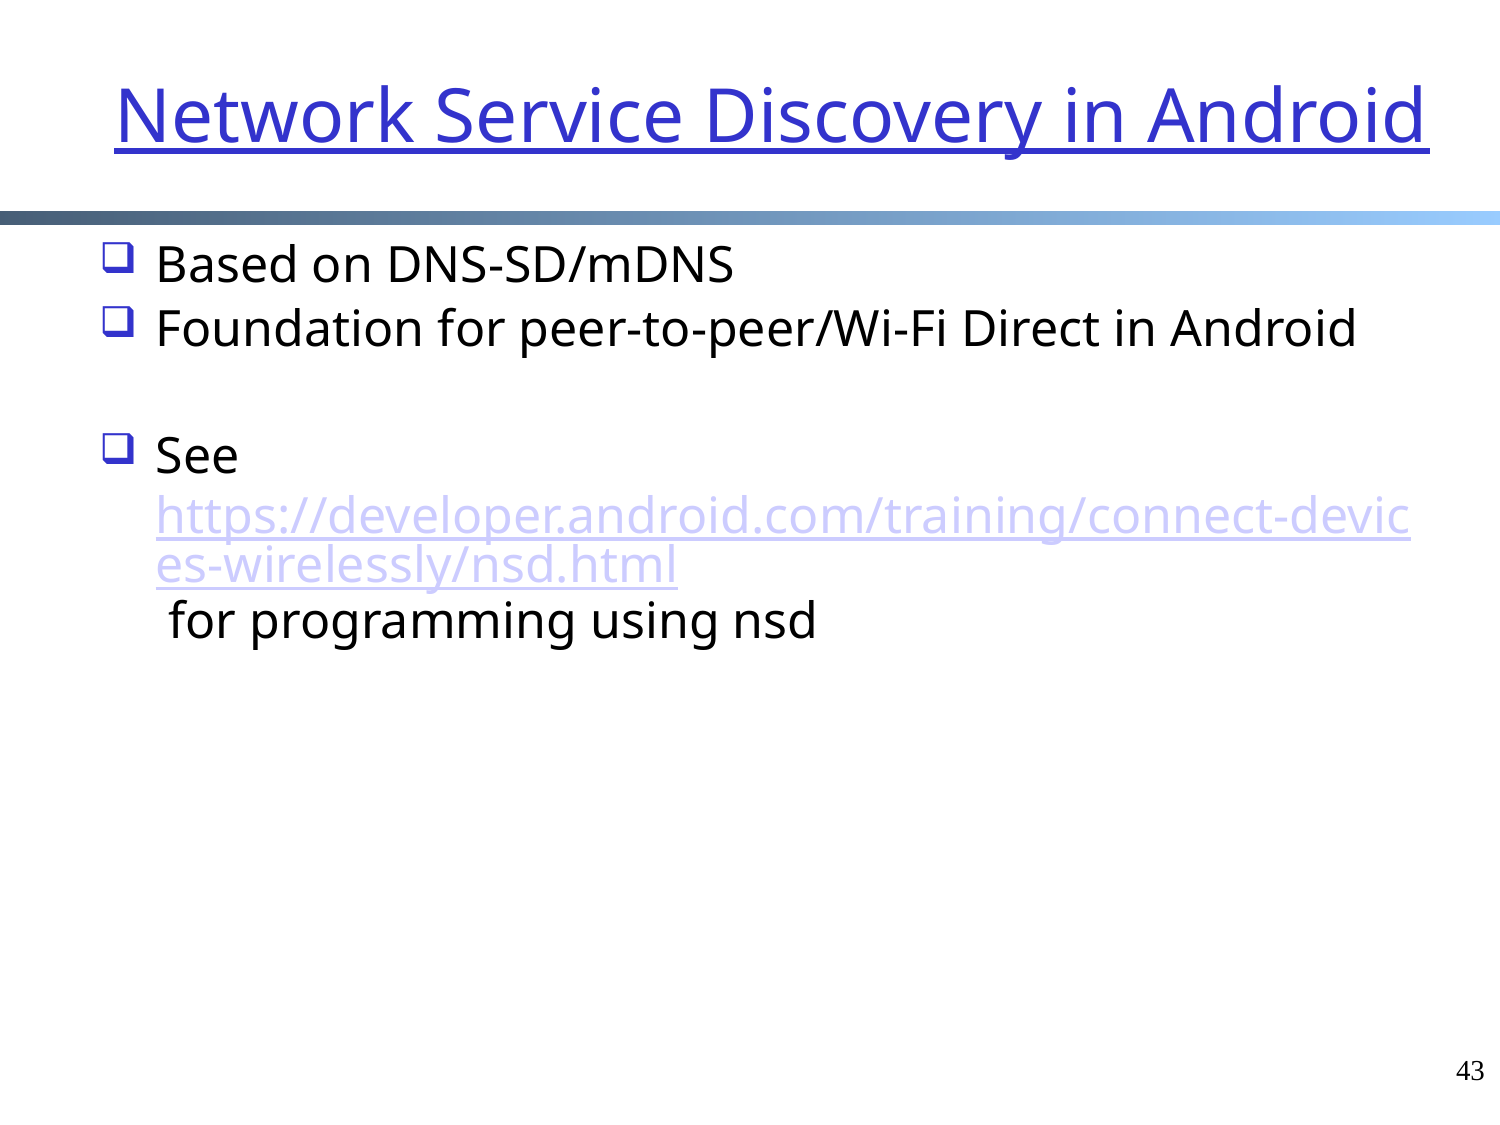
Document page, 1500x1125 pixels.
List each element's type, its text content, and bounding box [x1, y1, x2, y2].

text_box Based on DNS-SD/mDNS Foundation for peer-to-peer/Wi-Fi Direct in Android See https://developer.android.com/training/connect-devices-wirelessly/nsd.html for programming using nsd [84, 231, 1442, 1082]
text_box Network Service Discovery in Android [99, 24, 1499, 201]
slide_number 43 [1187, 1043, 1500, 1120]
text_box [1424, 212, 1428, 224]
